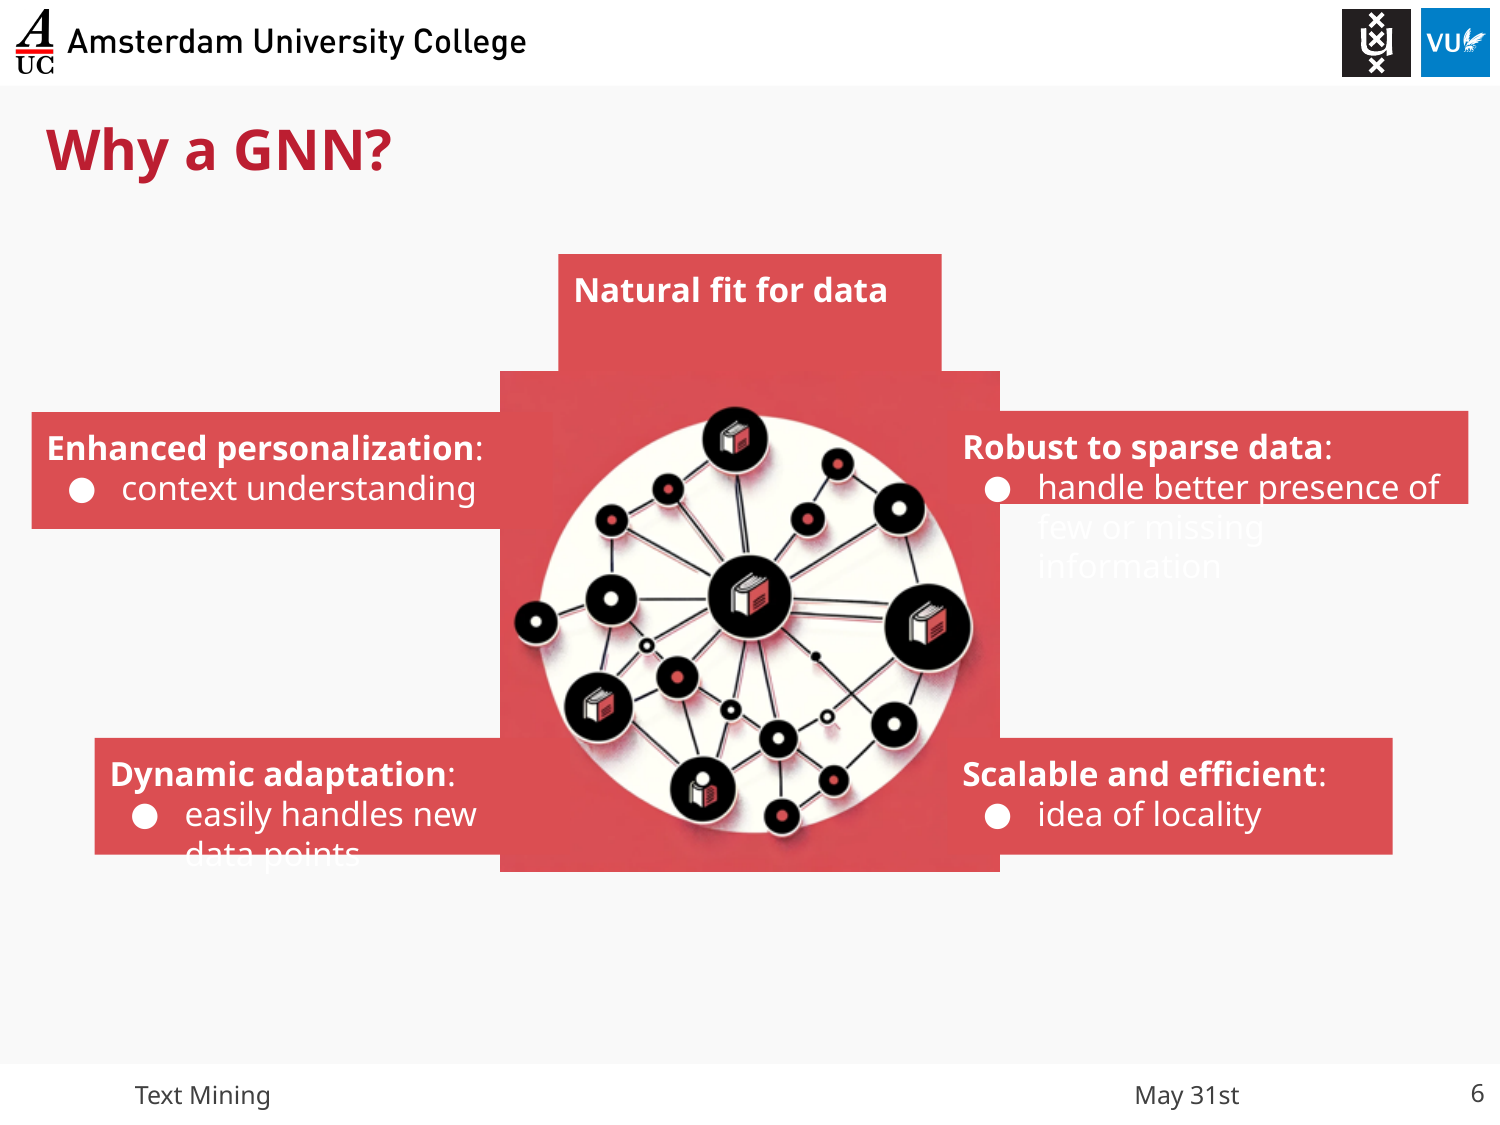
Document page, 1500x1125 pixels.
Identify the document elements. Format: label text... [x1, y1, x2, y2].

text_box Natural fit for data [558, 254, 942, 369]
text_box Dynamic adaptation: easily handles new data points [94, 737, 494, 855]
picture [499, 370, 1001, 872]
title Why a GNN? [31, 101, 1469, 204]
picture [15, 9, 526, 74]
text_box 6 [1408, 1065, 1500, 1125]
text_box Text Mining [0, 1065, 407, 1125]
text_box Robust to sparse data: handle better presence of few or missing information [1004, 410, 1469, 504]
text_box Enhanced personalization: context understanding [31, 412, 494, 529]
text_box May 31st [1119, 1065, 1393, 1125]
picture [1421, 8, 1490, 77]
text_box Scalable and efficient: idea of locality [1004, 737, 1393, 855]
